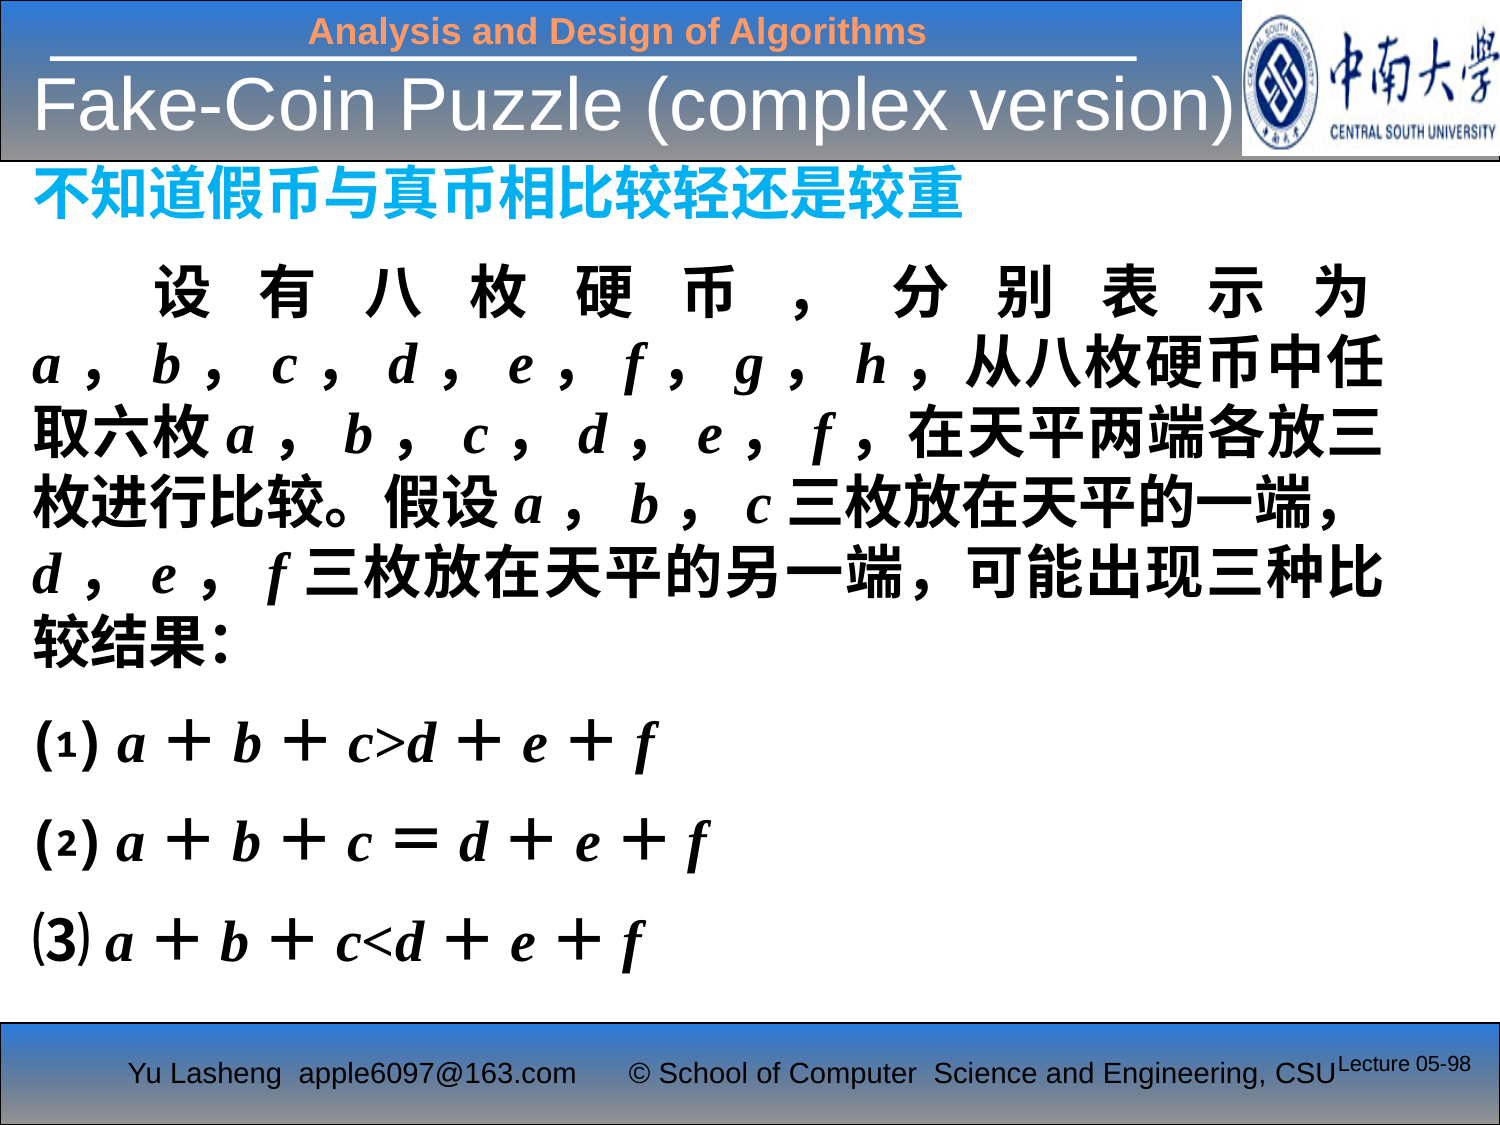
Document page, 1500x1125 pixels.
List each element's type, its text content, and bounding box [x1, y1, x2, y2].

picture [1242, 0, 1500, 156]
text_box Fake-Coin Puzzle (complex version) [17, 48, 1275, 161]
text_box 不知道假币与真币相比较轻还是较重 设有八枚硬币，分别表示为a，b，c，d，e，f，g，h，从八枚硬币中任取六枚a，b，c，d，e，f，在天平两端各放三枚进行比较。假设a，b，c三枚放在天平的一端，d，e，f三枚放在天平的另一端，可能出现三种比较结果： ⑴ a＋b＋c>d＋e＋f ⑵ a＋b＋c＝d＋e＋f ⑶ a＋b＋c<d＋e＋f [17, 148, 1400, 981]
slide_number Lecture 05-98 [1323, 1042, 1500, 1118]
